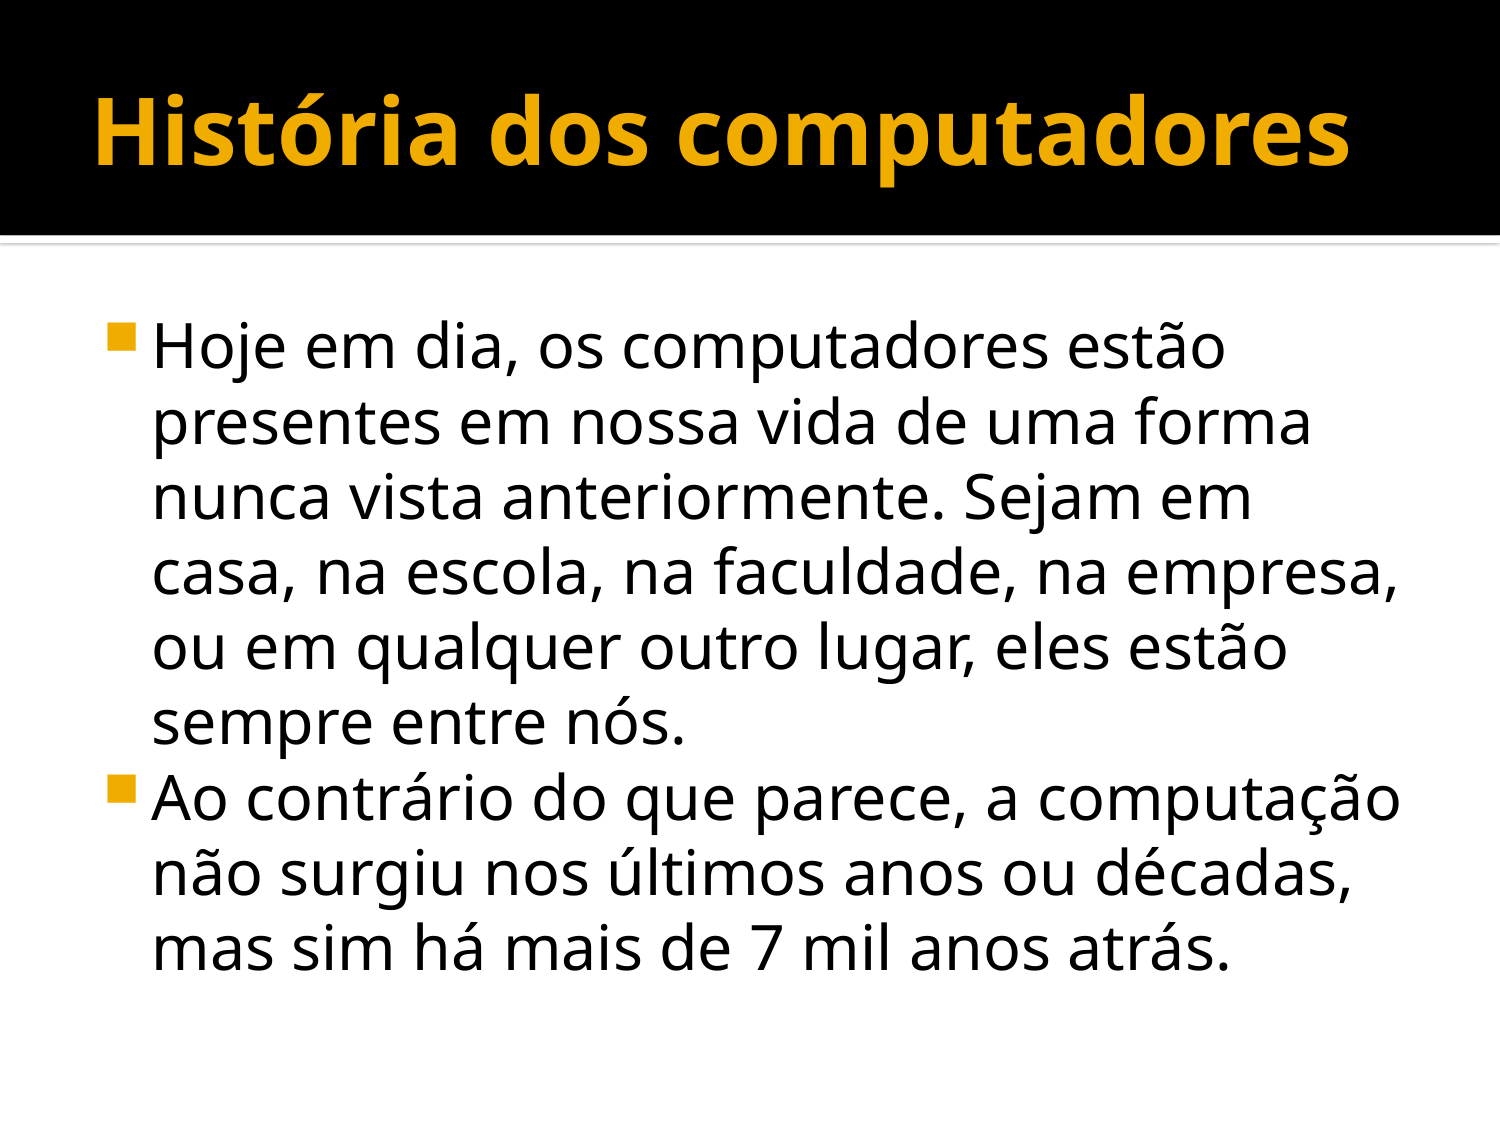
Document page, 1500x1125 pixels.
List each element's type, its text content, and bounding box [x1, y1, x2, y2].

list Hoje em dia, os computadores estão presentes em nossa vida de uma forma nunca vista anteriormente. Sejam em casa, na escola, na faculdade, na empresa, ou em qualquer outro lugar, eles estão sempre entre nós. Ao contrário do que parece, a computação não surgiu nos últimos anos ou décadas, mas sim há mais de 7 mil anos atrás. [75, 291, 1425, 1050]
title História dos computadores [75, 25, 1425, 231]
